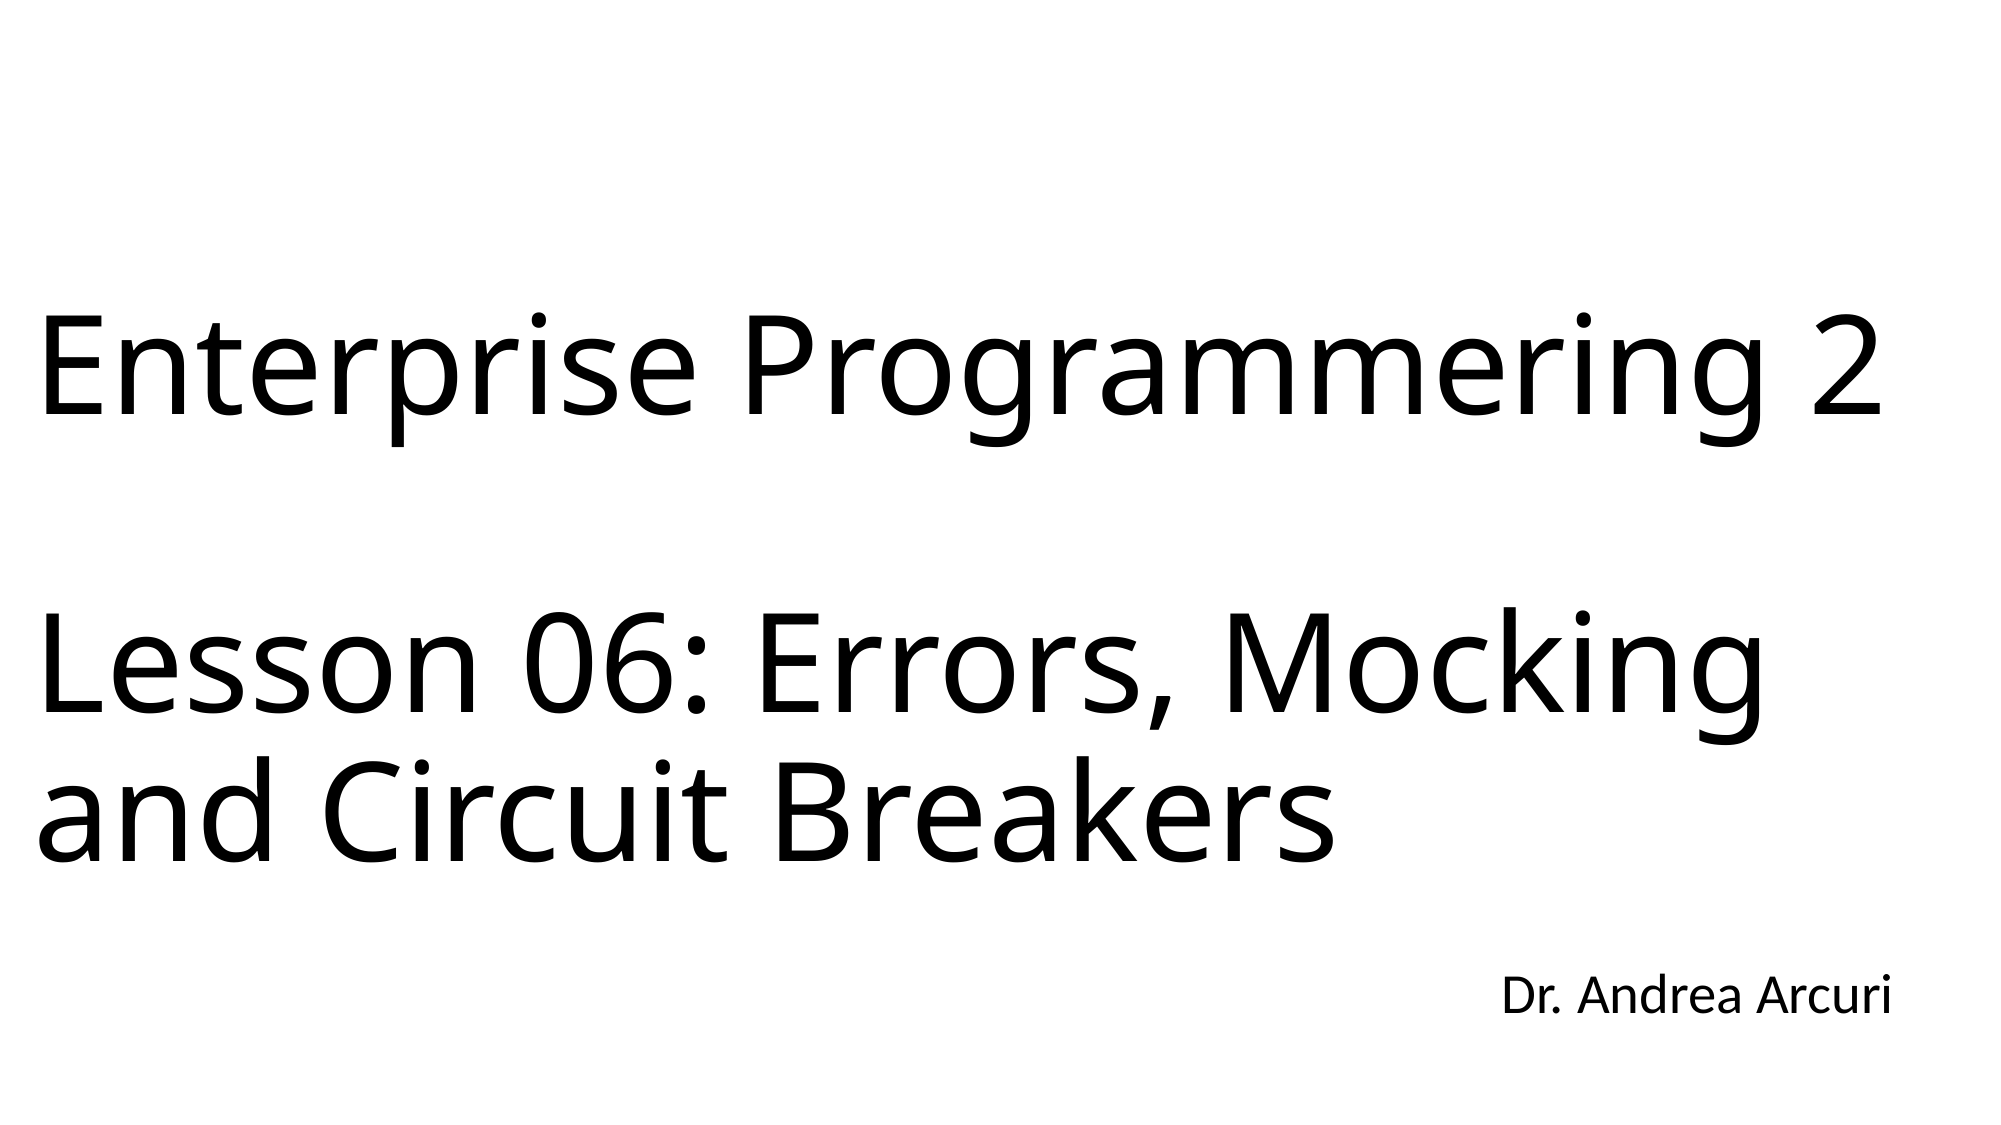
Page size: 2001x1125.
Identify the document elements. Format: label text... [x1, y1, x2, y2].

title Enterprise Programmering 2 Lesson 06: Errors, Mocking and Circuit Breakers [18, 184, 1988, 899]
subtitle Dr. Andrea Arcuri [408, 957, 1909, 1034]
